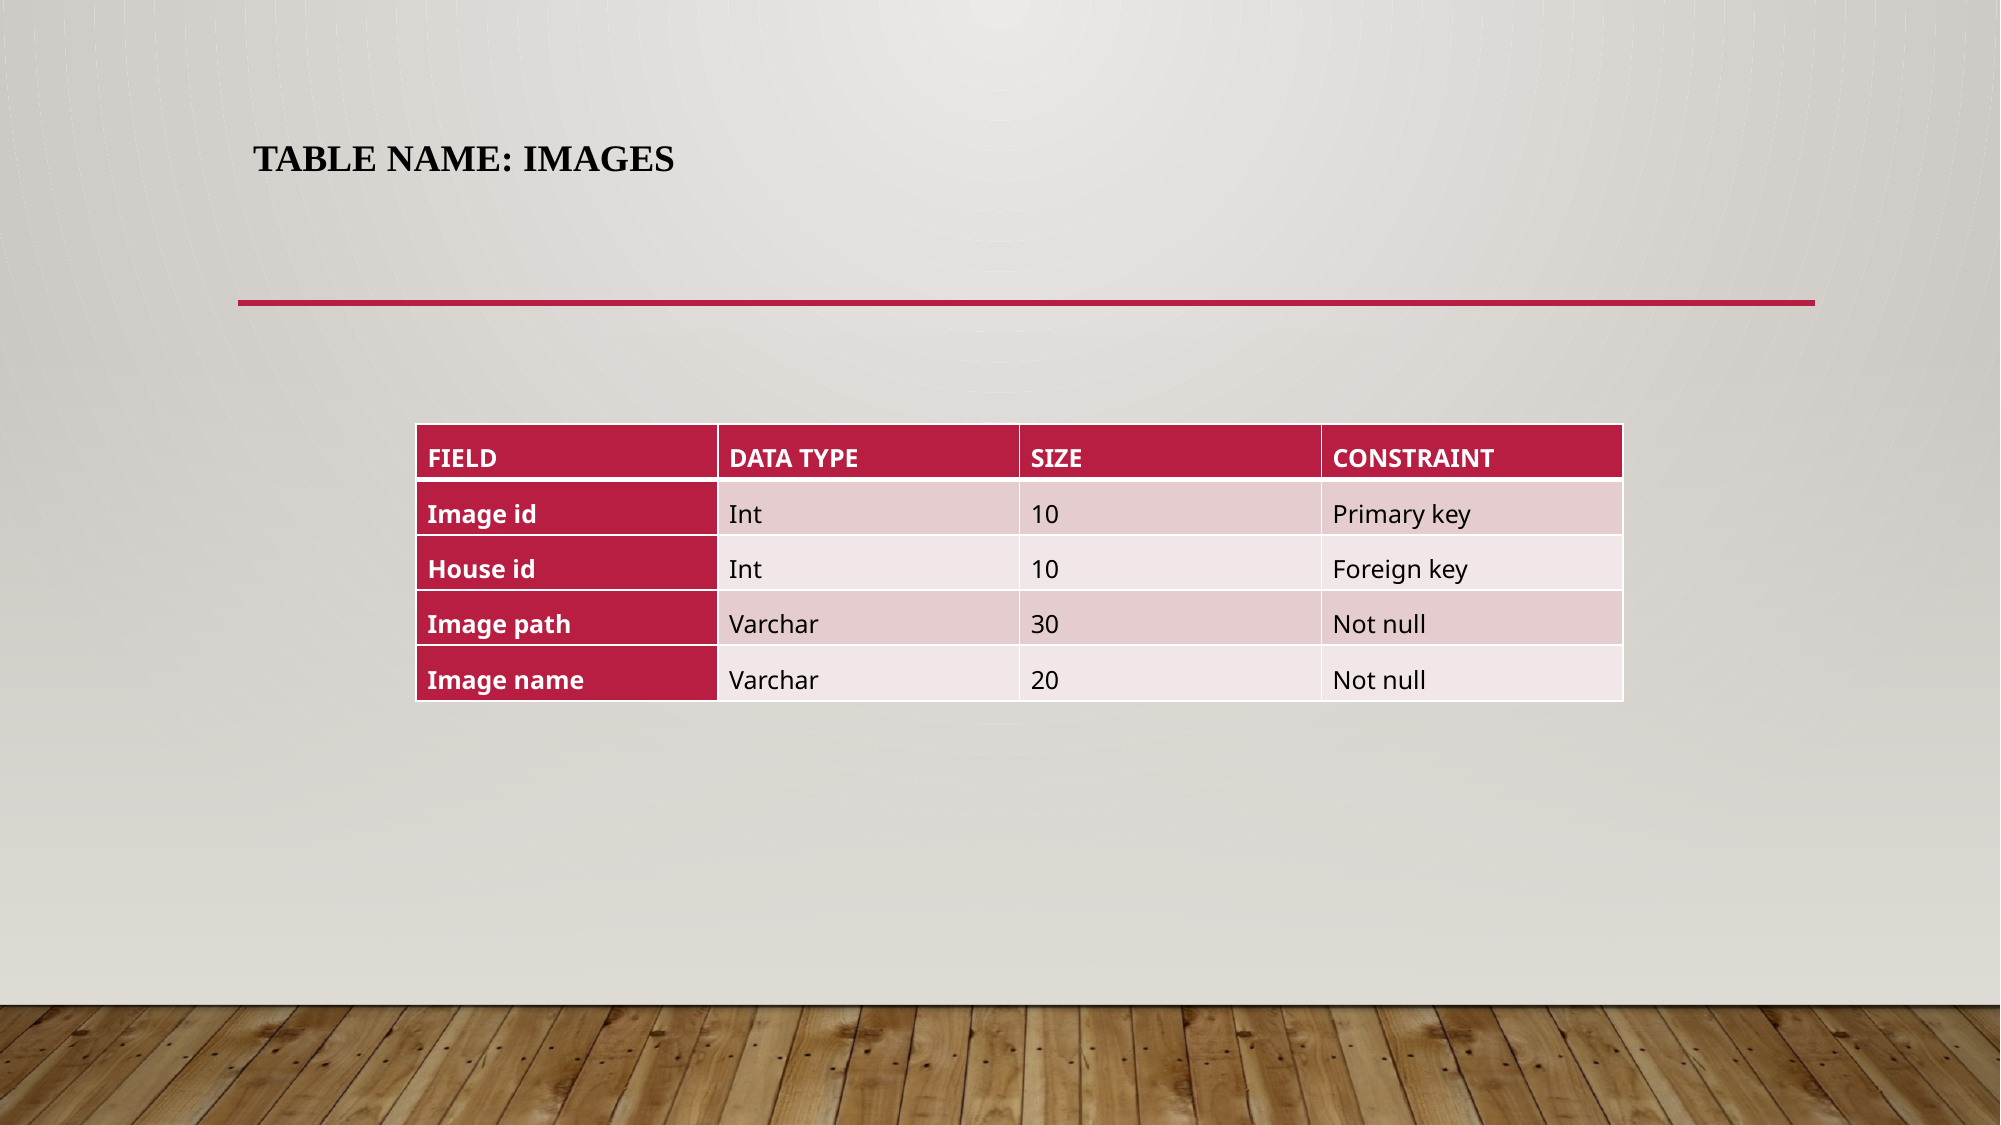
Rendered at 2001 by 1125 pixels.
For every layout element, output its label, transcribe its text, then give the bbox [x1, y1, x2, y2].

table_cell House id [417, 536, 717, 589]
table_cell 20 [1020, 646, 1321, 700]
table_header DATA TYPE [719, 425, 1019, 477]
picture [0, 1005, 2000, 1125]
table_cell Int [719, 536, 1019, 589]
table_cell Primary key [1322, 482, 1622, 534]
table_cell Varchar [719, 646, 1019, 700]
table_header CONSTRAINT [1322, 425, 1622, 477]
table_cell Foreign key [1322, 536, 1622, 589]
table_cell Image name [417, 646, 717, 700]
table_cell Varchar [719, 591, 1019, 644]
table_cell Image path [417, 591, 717, 644]
table_cell Int [719, 482, 1019, 534]
table_cell Not null [1322, 591, 1622, 644]
table_header SIZE [1020, 425, 1321, 477]
table_cell 10 [1020, 536, 1321, 589]
table_cell 30 [1020, 591, 1321, 644]
table_cell Image id [417, 482, 717, 534]
title TABLE NAME: IMAGES [238, 131, 1814, 305]
table_cell Not null [1322, 646, 1622, 700]
table_cell 10 [1020, 482, 1321, 534]
table_header FIELD [417, 425, 717, 477]
